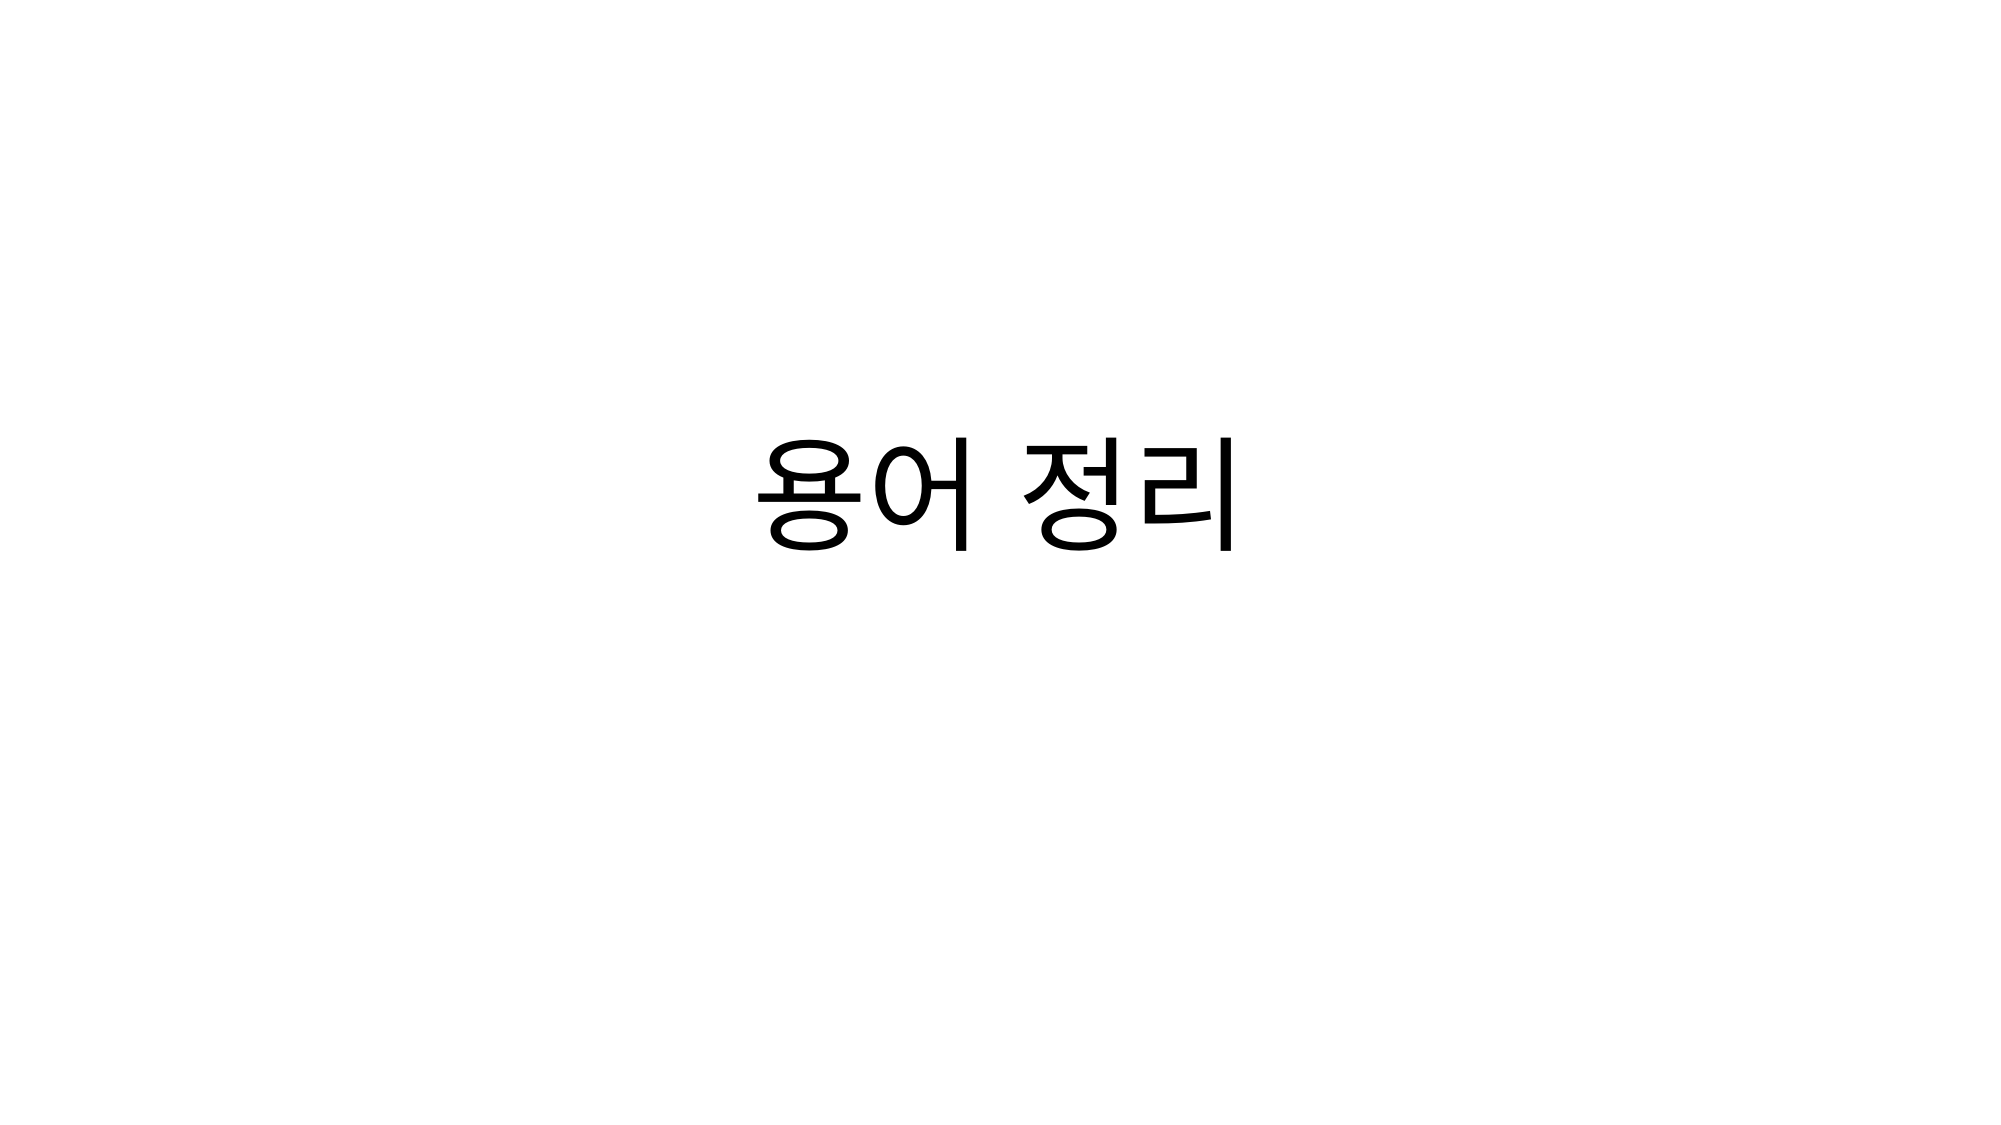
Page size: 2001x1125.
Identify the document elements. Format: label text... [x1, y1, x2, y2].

title 용어 정리 [249, 184, 1750, 576]
